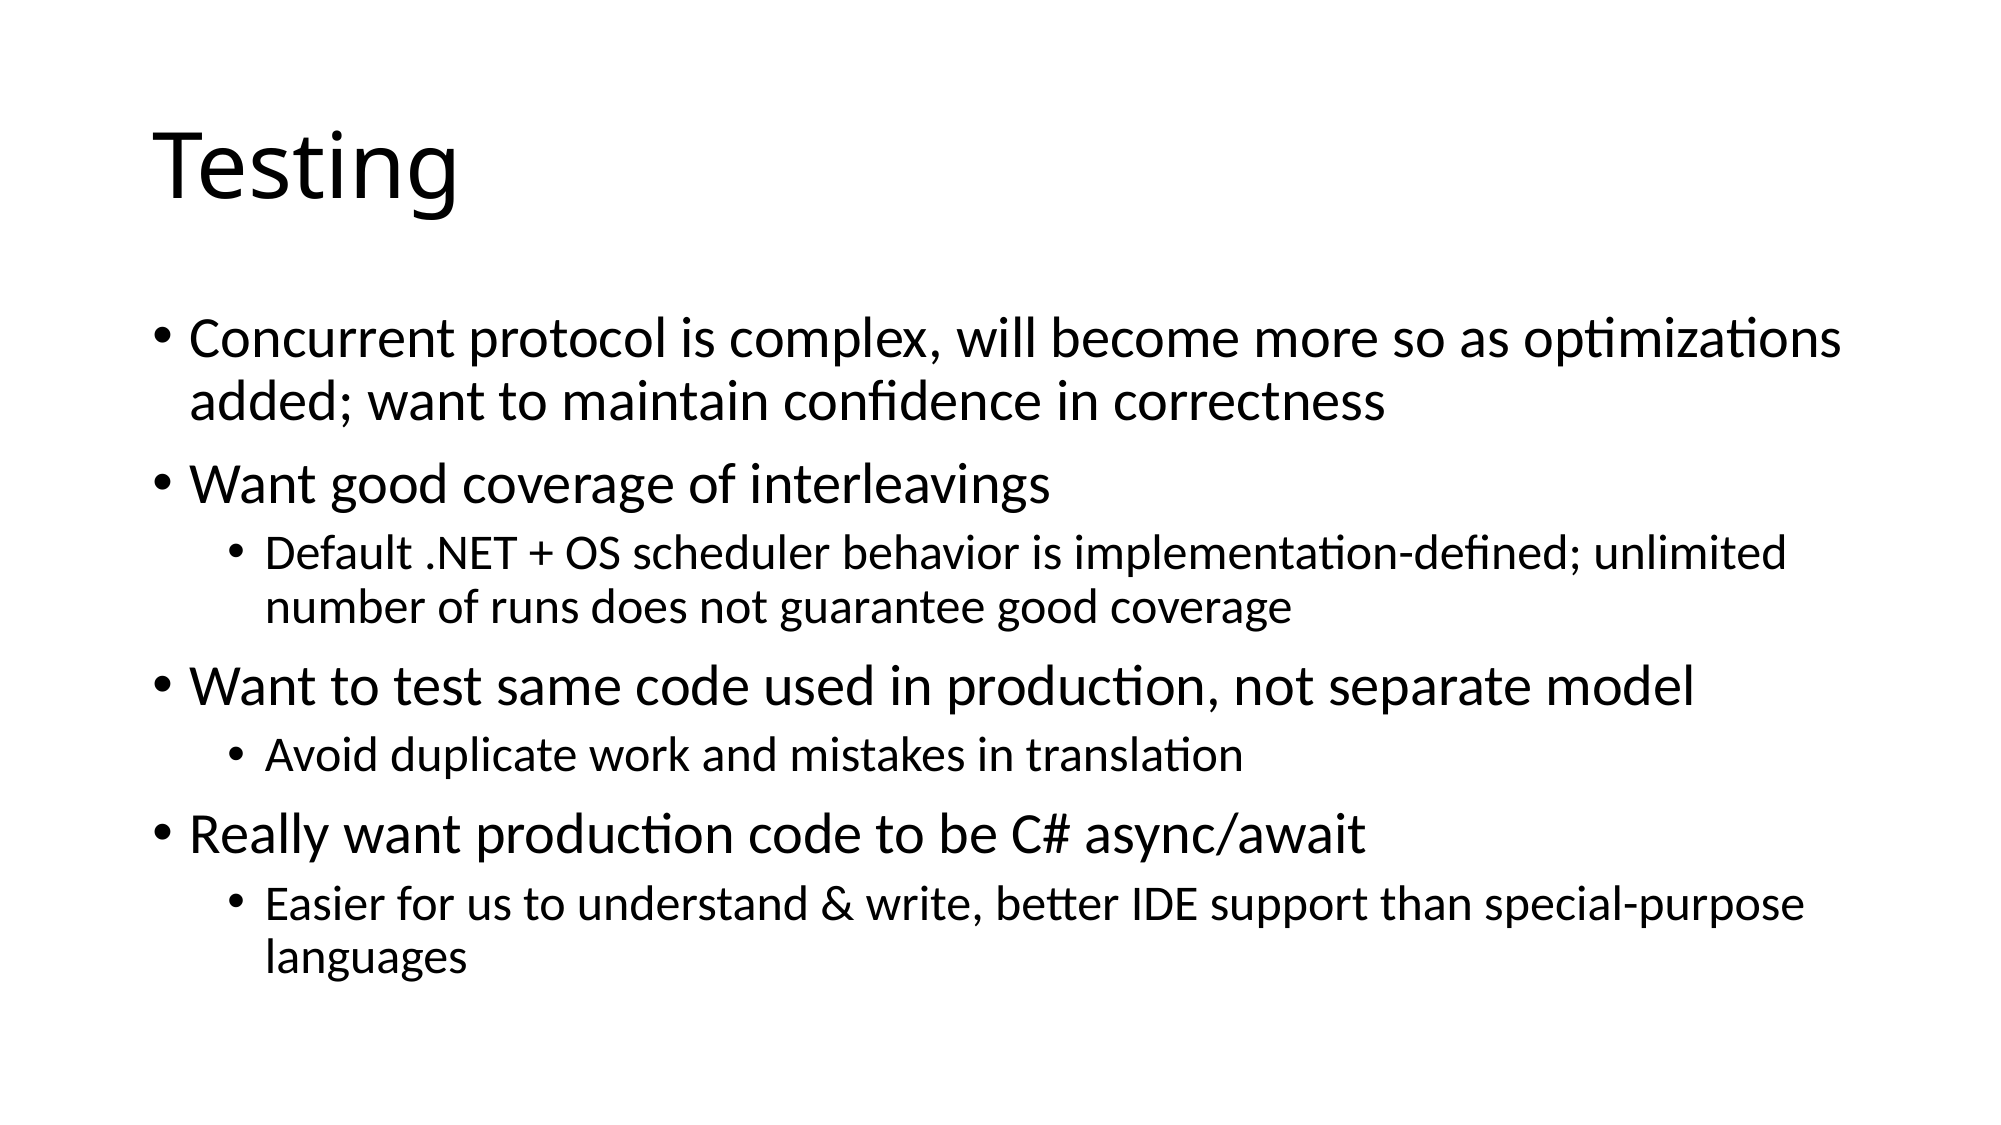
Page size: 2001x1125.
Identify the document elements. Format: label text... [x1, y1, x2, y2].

list Concurrent protocol is complex, will become more so as optimizations added; want to maintain confidence in correctness Want good coverage of interleavings Default .NET + OS scheduler behavior is implementation-defined; unlimited number of runs does not guarantee good coverage Want to test same code used in production, not separate model Avoid duplicate work and mistakes in translation Really want production code to be C# async/await Easier for us to understand & write, better IDE support than special-purpose languages [137, 299, 1863, 1014]
title Testing [137, 59, 1863, 278]
